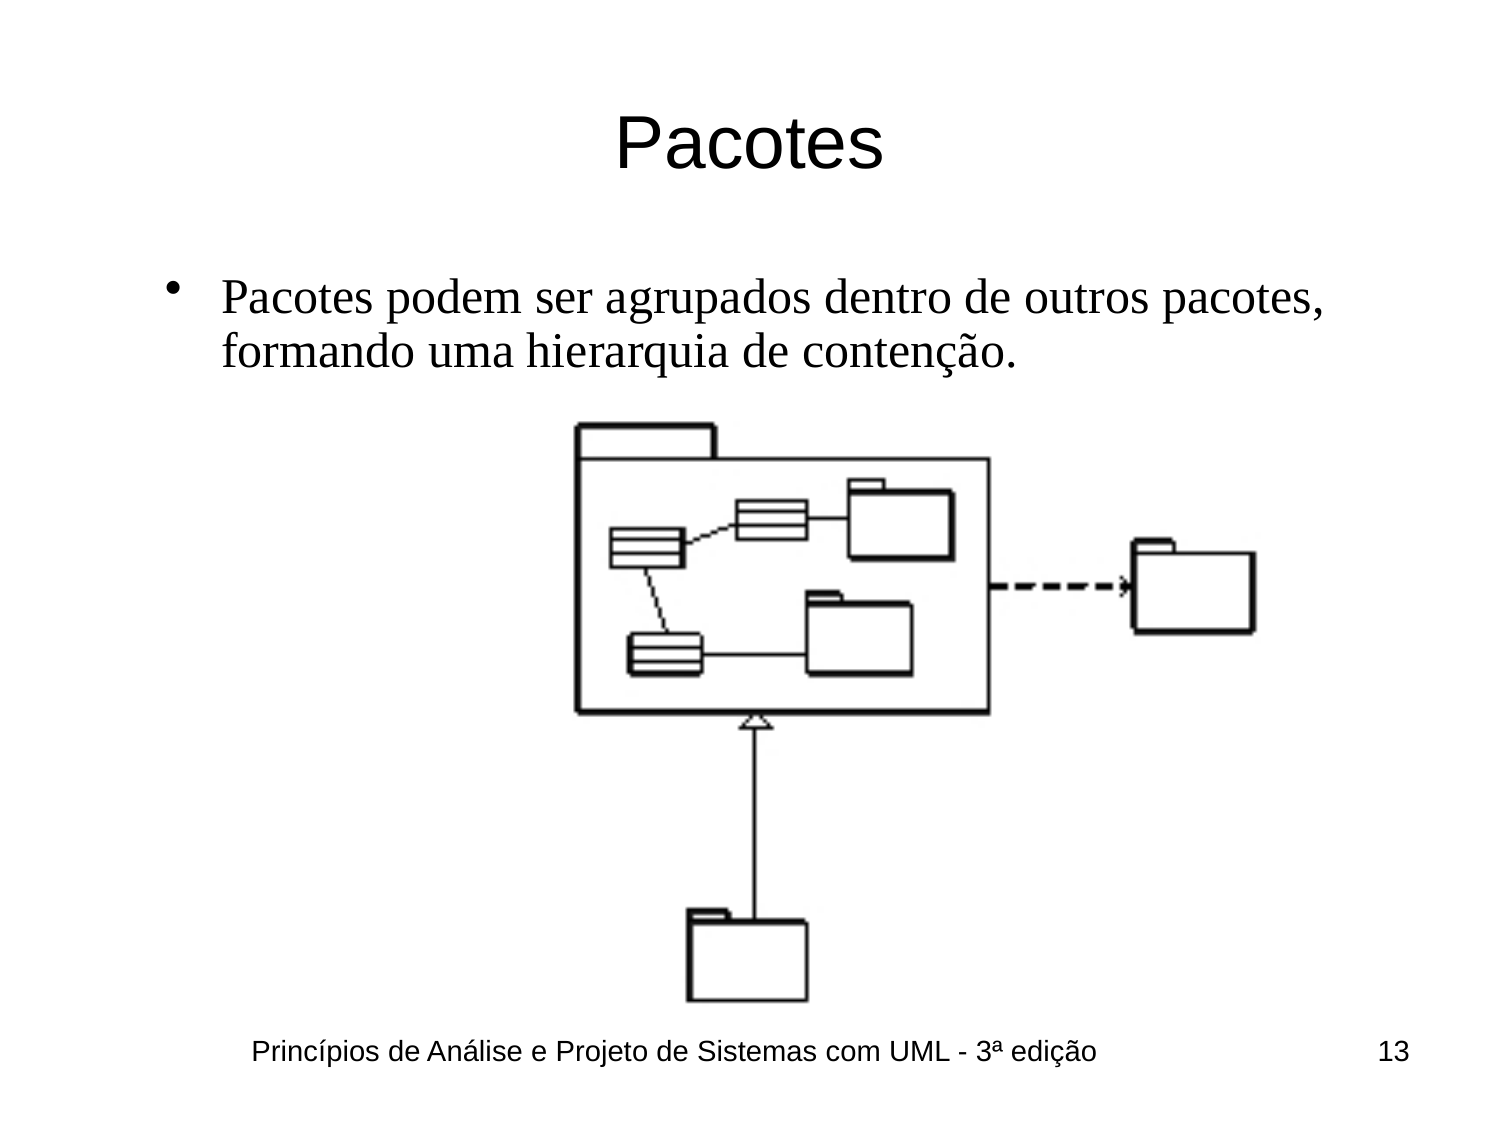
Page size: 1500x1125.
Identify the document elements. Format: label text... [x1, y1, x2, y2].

title Pacotes [74, 44, 1426, 233]
text_box Pacotes podem ser agrupados dentro de outros pacotes, formando uma hierarquia de contenção. [149, 262, 1436, 468]
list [572, 420, 1261, 1008]
slide_number 13 [1212, 1024, 1426, 1103]
footer Princípios de Análise e Projeto de Sistemas com UML - 3ª edição [224, 1024, 1126, 1103]
